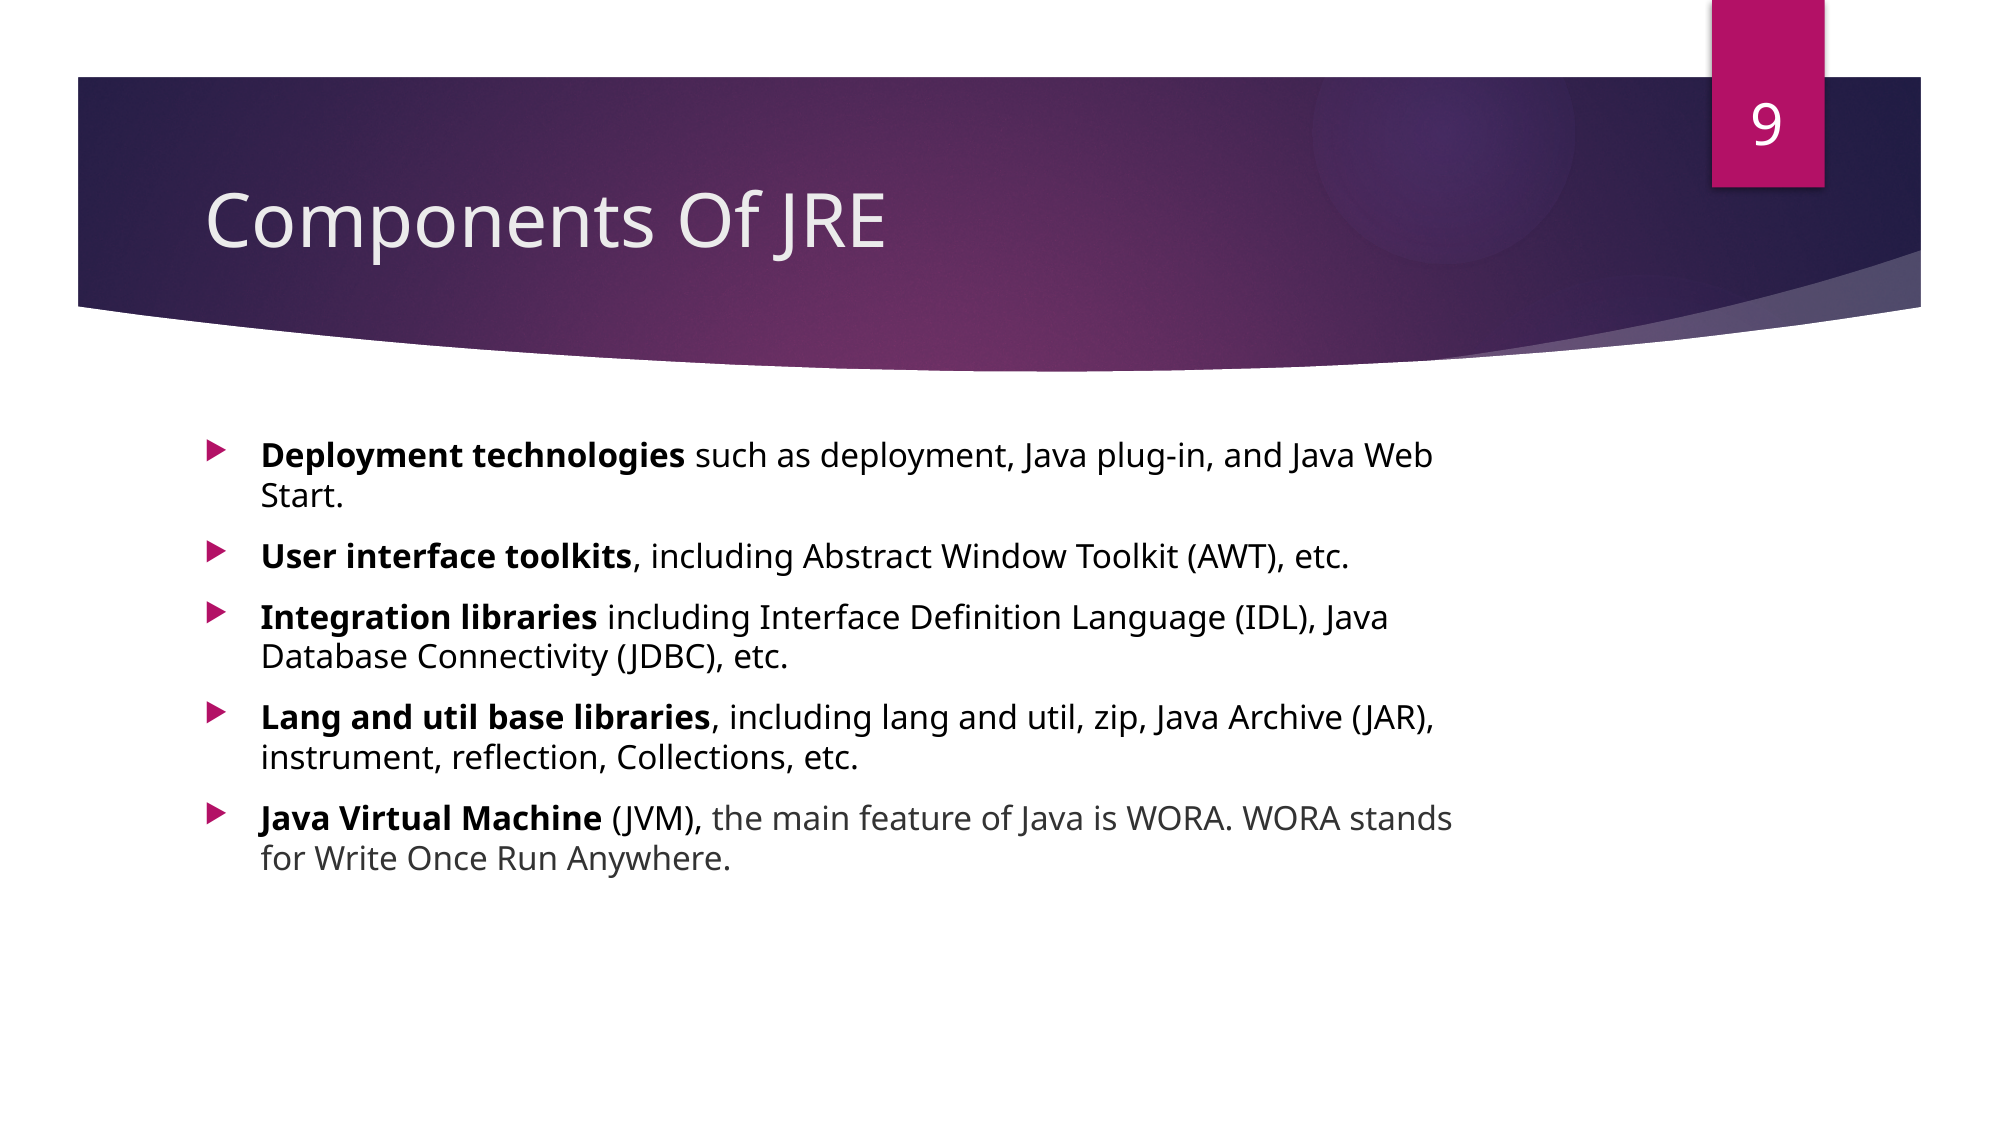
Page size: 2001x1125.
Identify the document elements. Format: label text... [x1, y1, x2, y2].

title Components Of JRE [189, 159, 1627, 276]
list Deployment technologies such as deployment, Java plug-in, and Java Web Start. User interface toolkits, including Abstract Window Toolkit (AWT), etc. Integration libraries including Interface Definition Language (IDL), Java Database Connectivity (JDBC), etc. Lang and util base libraries, including lang and util, zip, Java Archive (JAR), instrument, reflection, Collections, etc. Java Virtual Machine (JVM), the main feature of Java is WORA. WORA stands for Write Once Run Anywhere. [189, 427, 1500, 988]
slide_number 9 [1698, 48, 1836, 175]
